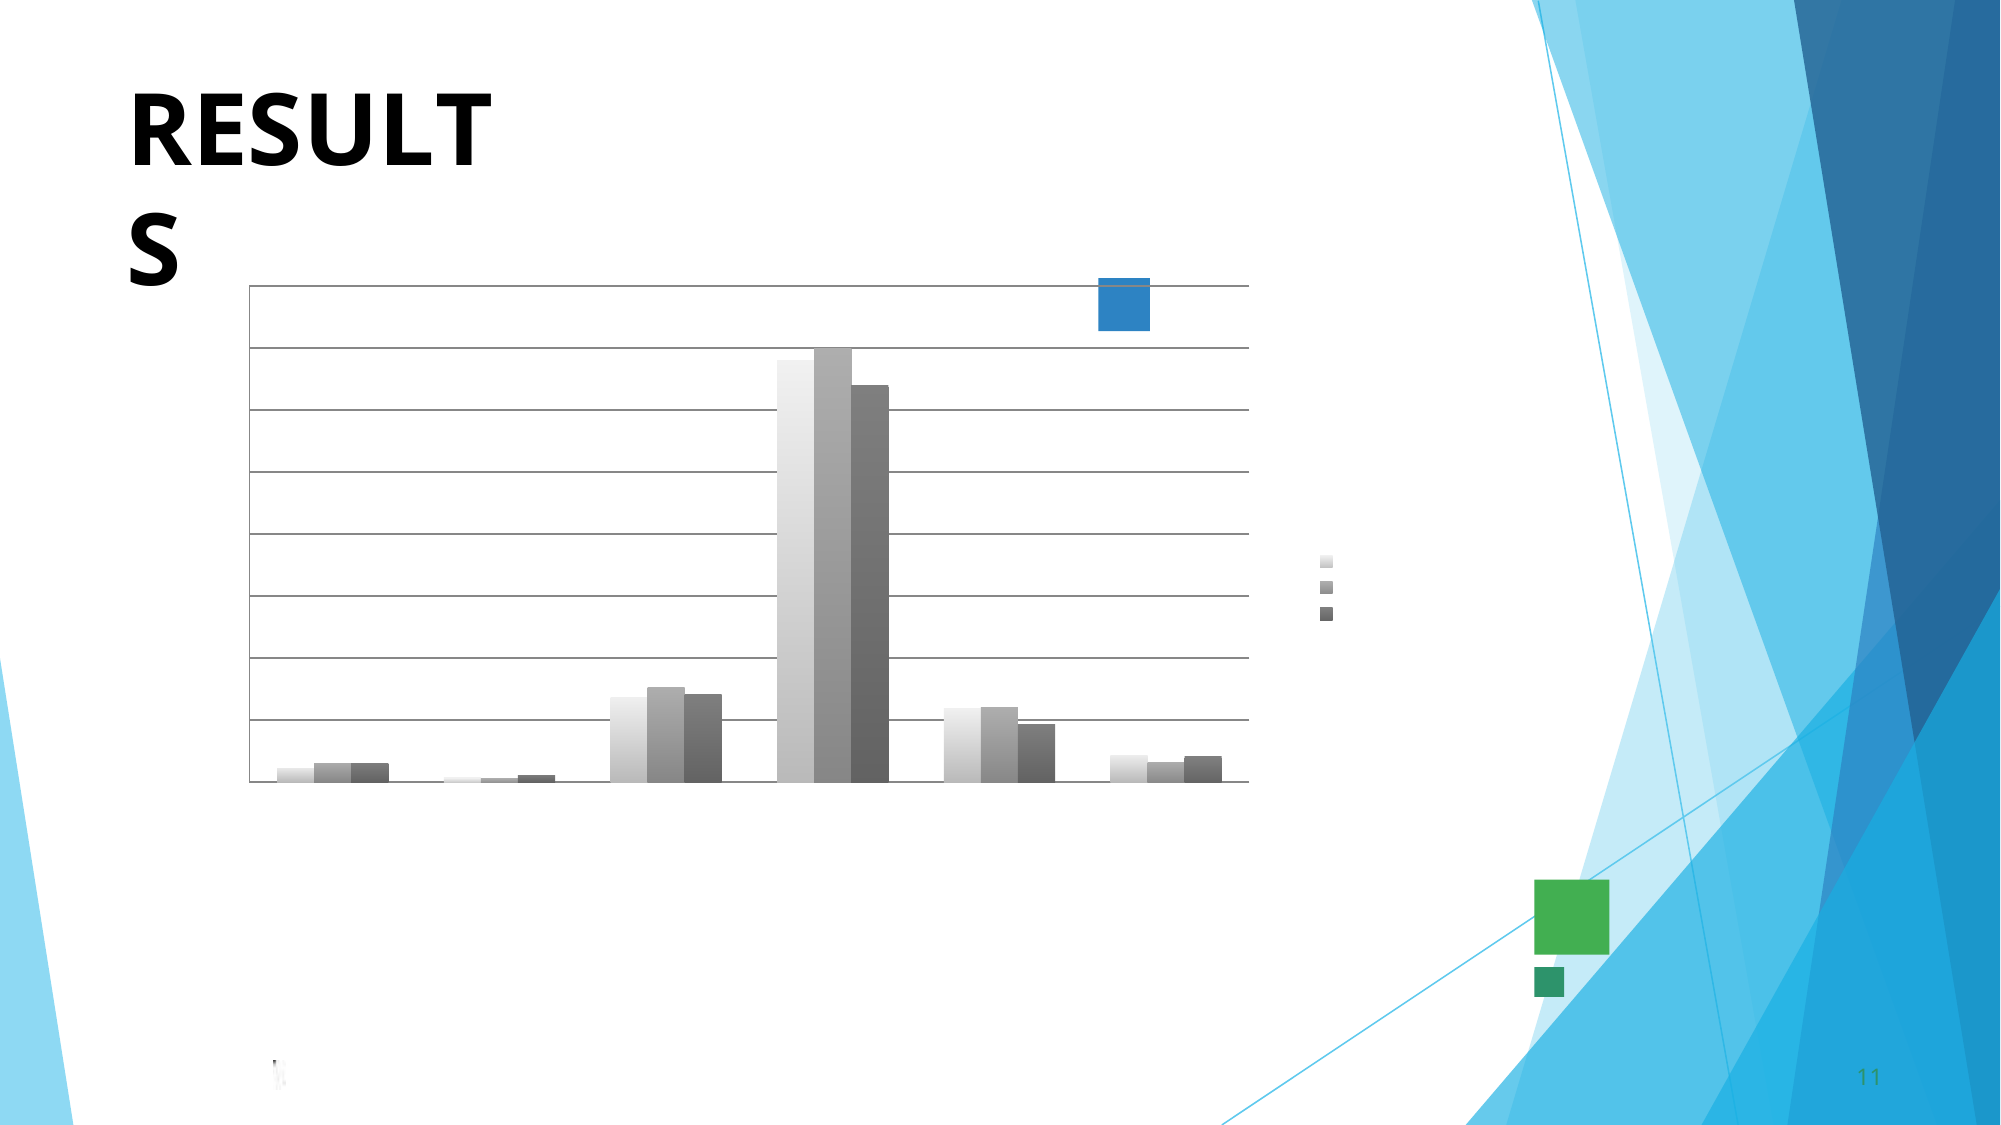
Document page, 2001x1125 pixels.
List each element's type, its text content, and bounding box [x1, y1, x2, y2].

text_box [1534, 879, 1610, 955]
text_box 11 [1849, 1061, 1888, 1095]
chart [187, 267, 1438, 908]
text_box [1534, 967, 1565, 997]
title RESULTS [123, 63, 524, 306]
picture [273, 1060, 287, 1091]
